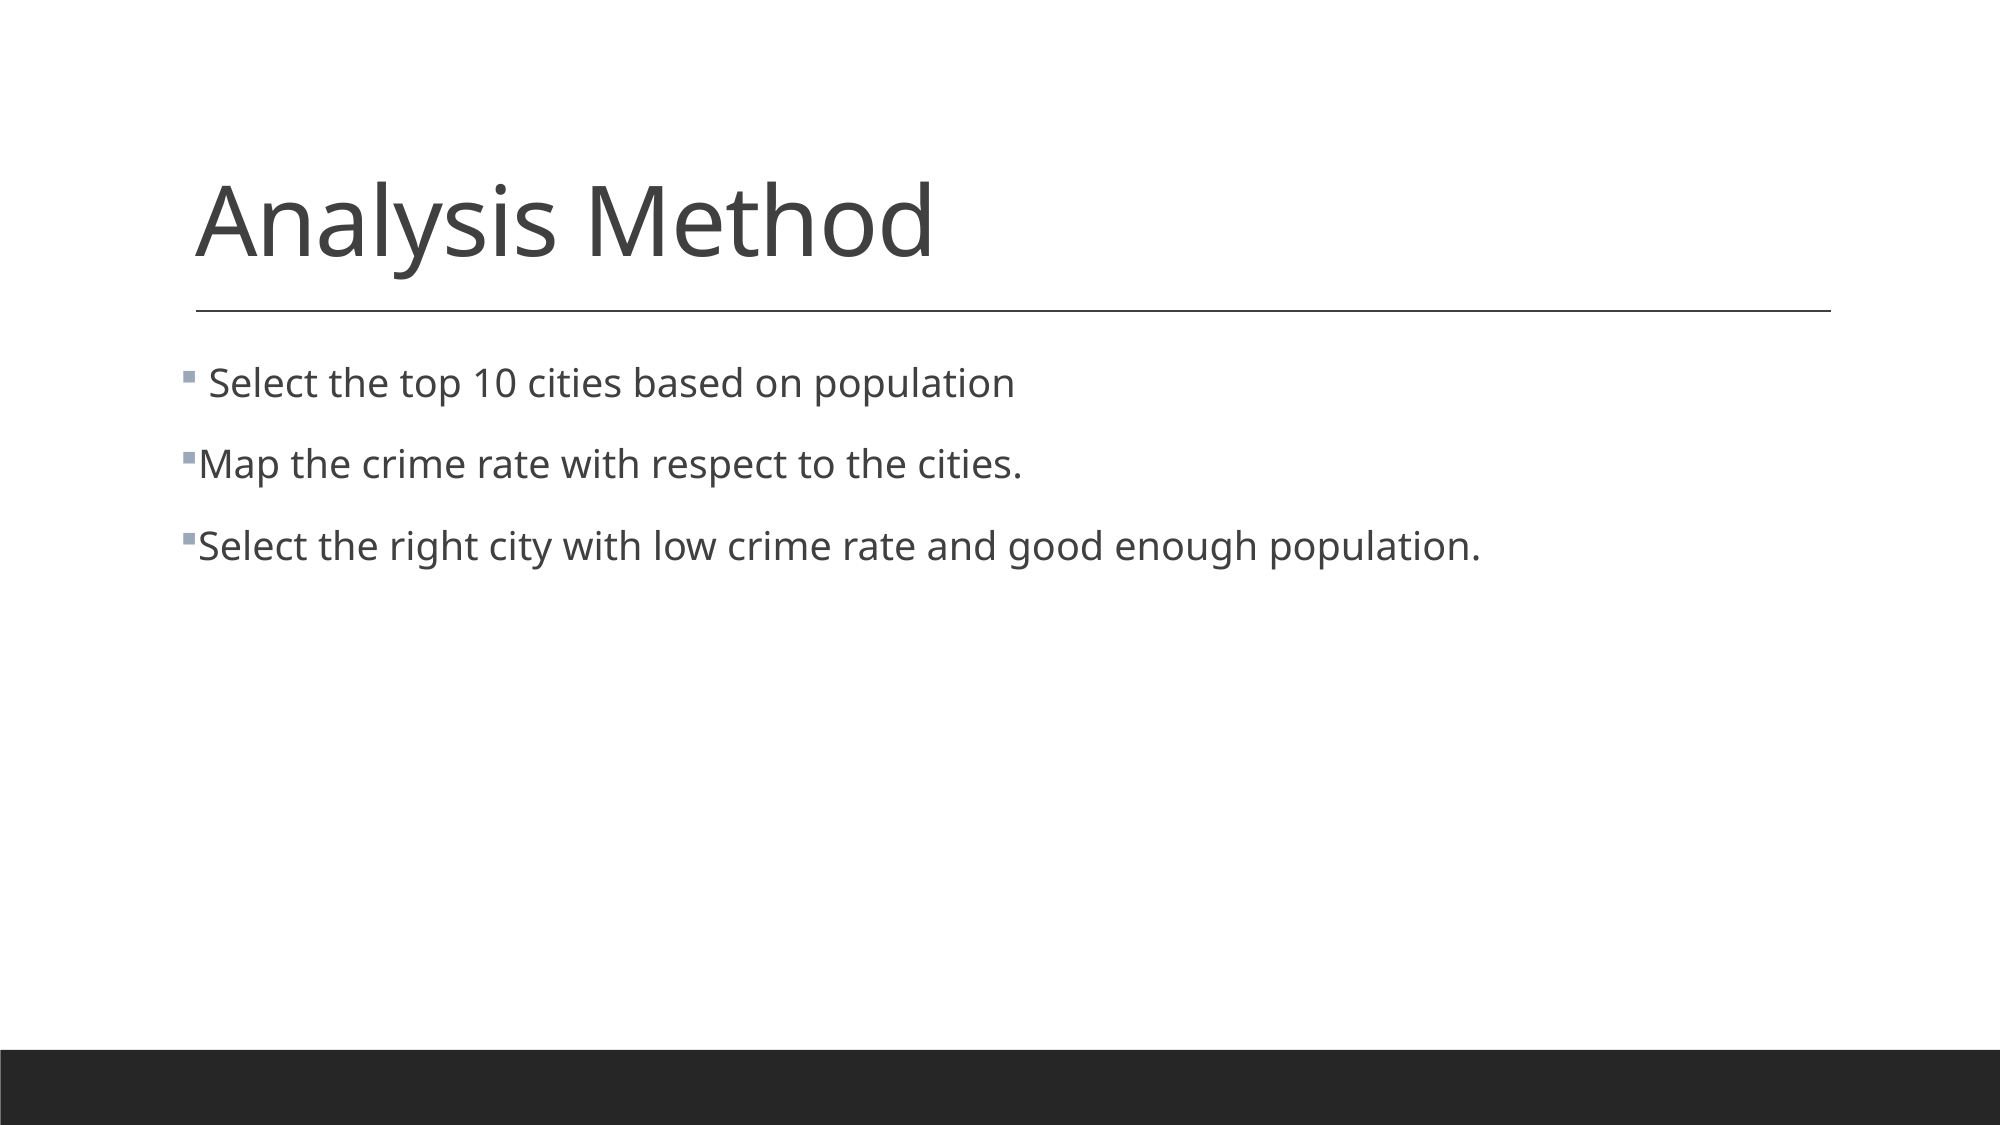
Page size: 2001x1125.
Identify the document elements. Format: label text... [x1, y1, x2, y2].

title Analysis Method [180, 47, 1830, 285]
list Select the top 10 cities based on population Map the crime rate with respect to the cities. Select the right city with low crime rate and good enough population. [180, 345, 1830, 963]
